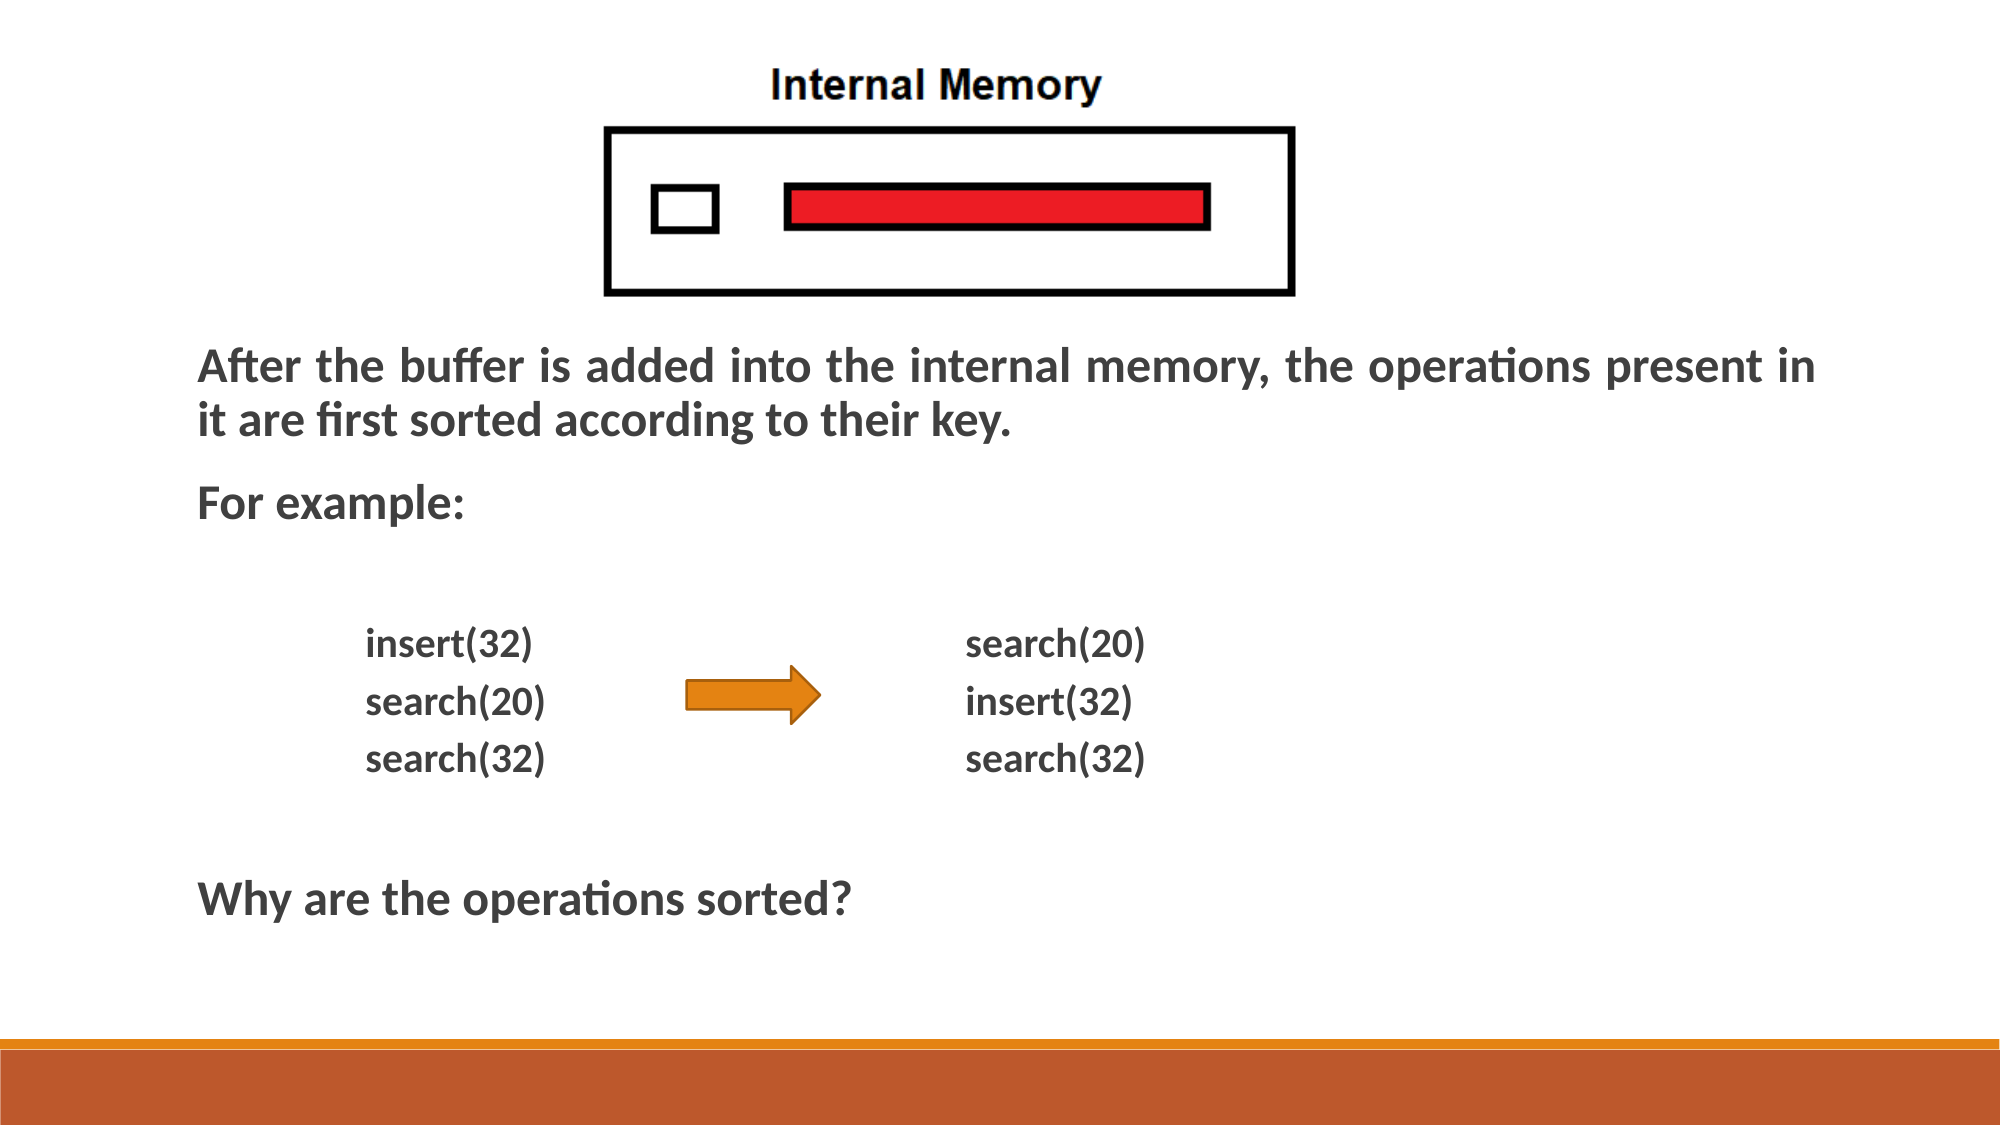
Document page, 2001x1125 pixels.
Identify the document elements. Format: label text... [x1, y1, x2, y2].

text_box [685, 664, 822, 726]
picture [589, 41, 1313, 312]
list After the buffer is added into the internal memory, the operations present in it are first sorted according to their key. For example: insert(32) search(20) search(20) insert(32) search(32) search(32) Why are the operations sorted? [182, 331, 1818, 972]
